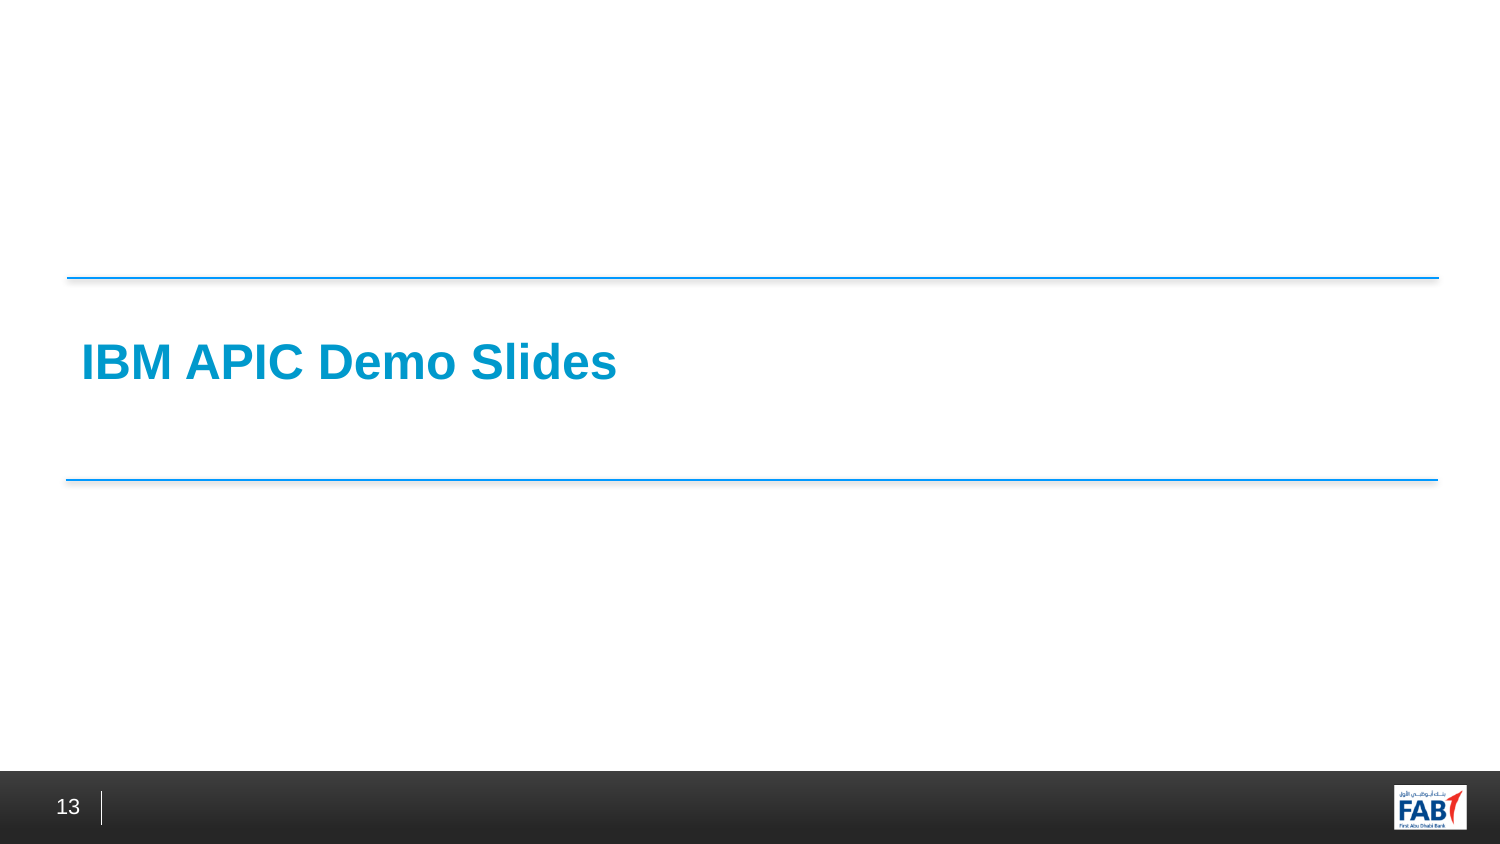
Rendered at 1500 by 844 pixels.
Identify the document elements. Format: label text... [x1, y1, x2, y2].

list IBM APIC Demo Slides [66, 321, 1434, 400]
picture [1394, 784, 1467, 830]
slide_number 13 [6, 774, 95, 837]
